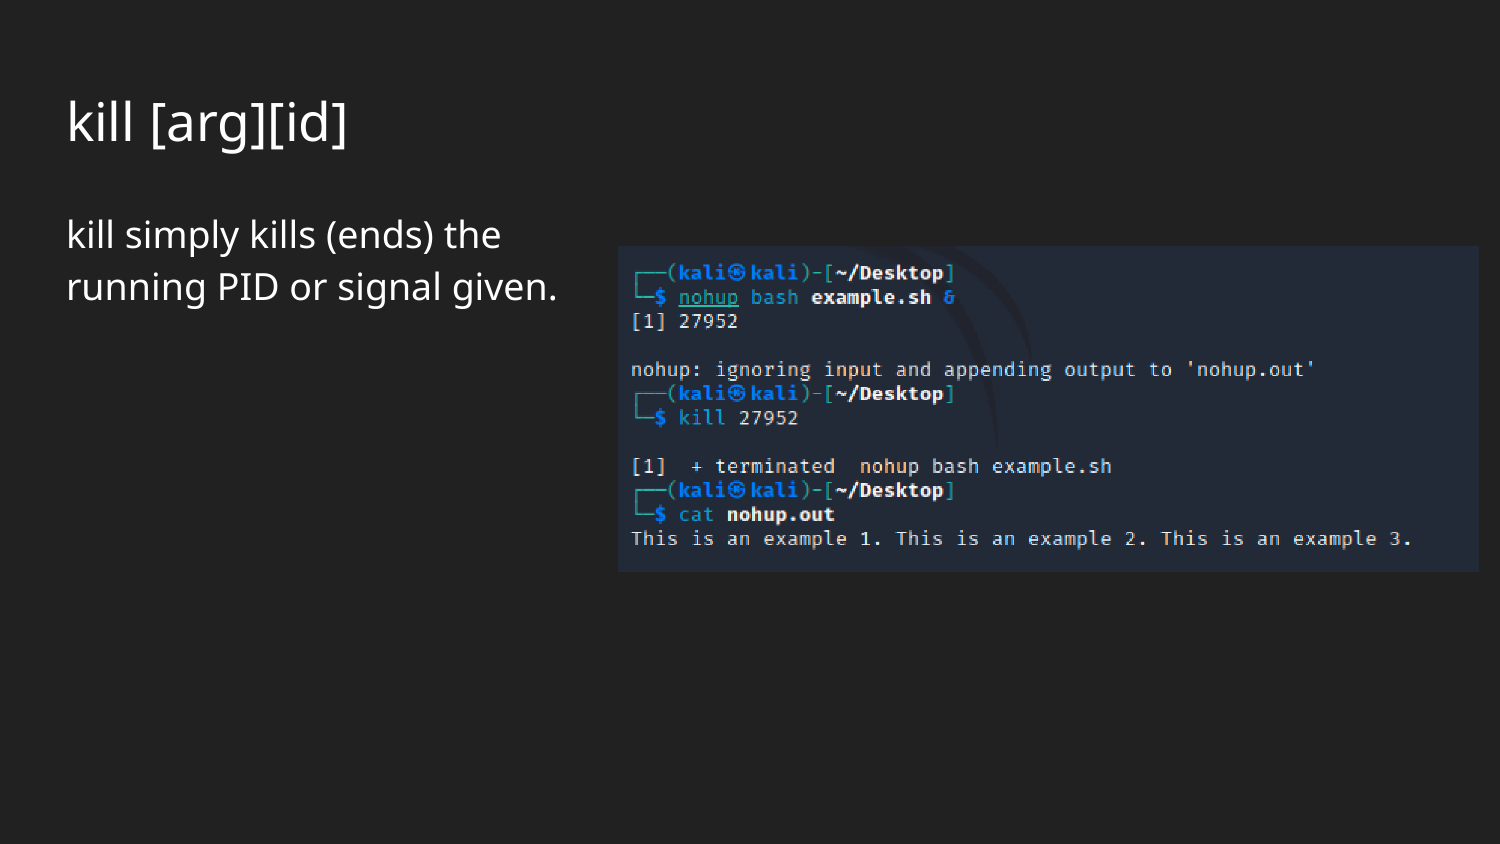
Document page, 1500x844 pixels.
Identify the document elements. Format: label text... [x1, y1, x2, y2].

list kill simply kills (ends) the running PID or signal given. [51, 189, 590, 750]
picture [618, 246, 1479, 572]
title kill [arg][id] [51, 72, 1449, 167]
